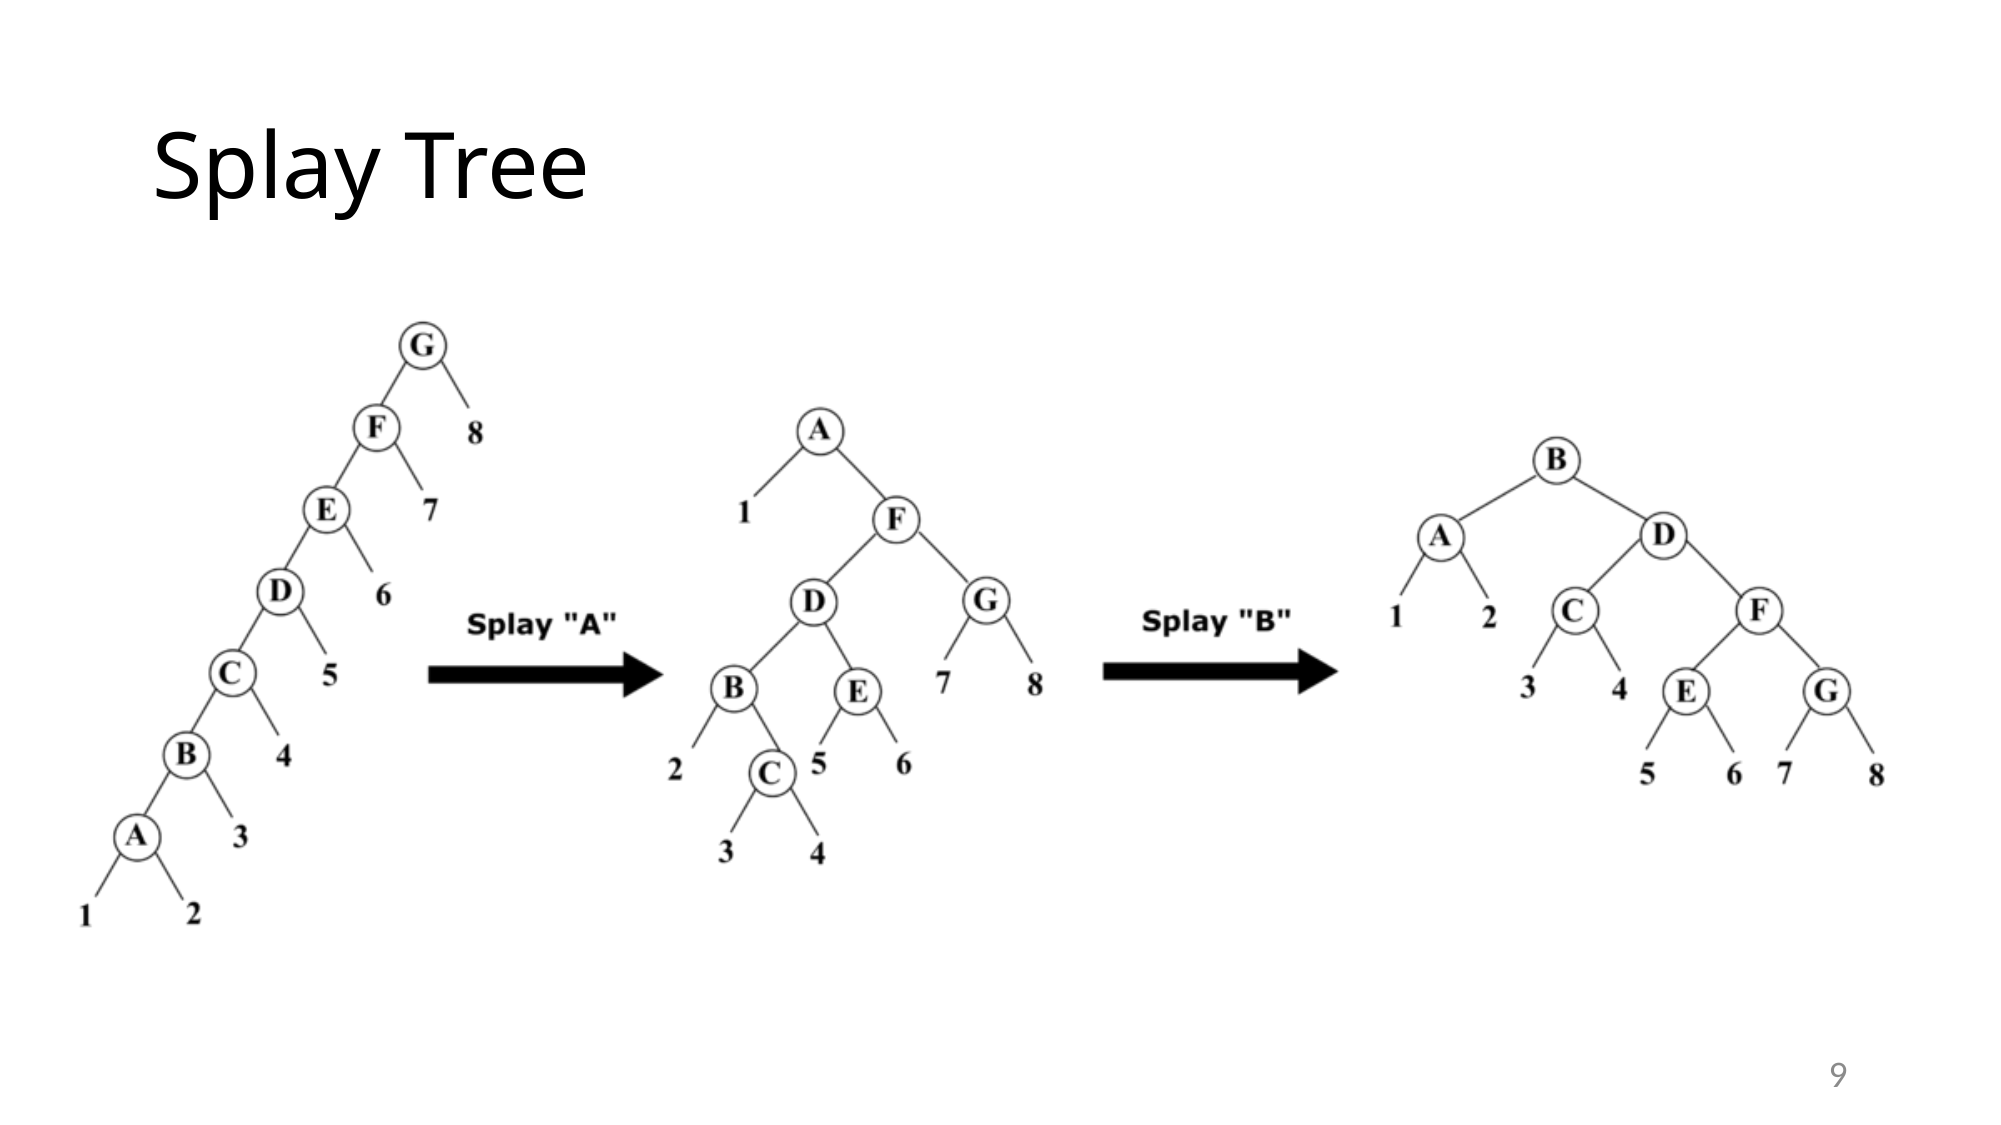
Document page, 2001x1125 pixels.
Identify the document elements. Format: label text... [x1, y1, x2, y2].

title Splay Tree [137, 59, 1863, 277]
picture [62, 277, 1938, 981]
slide_number 9 [1412, 1042, 1863, 1103]
